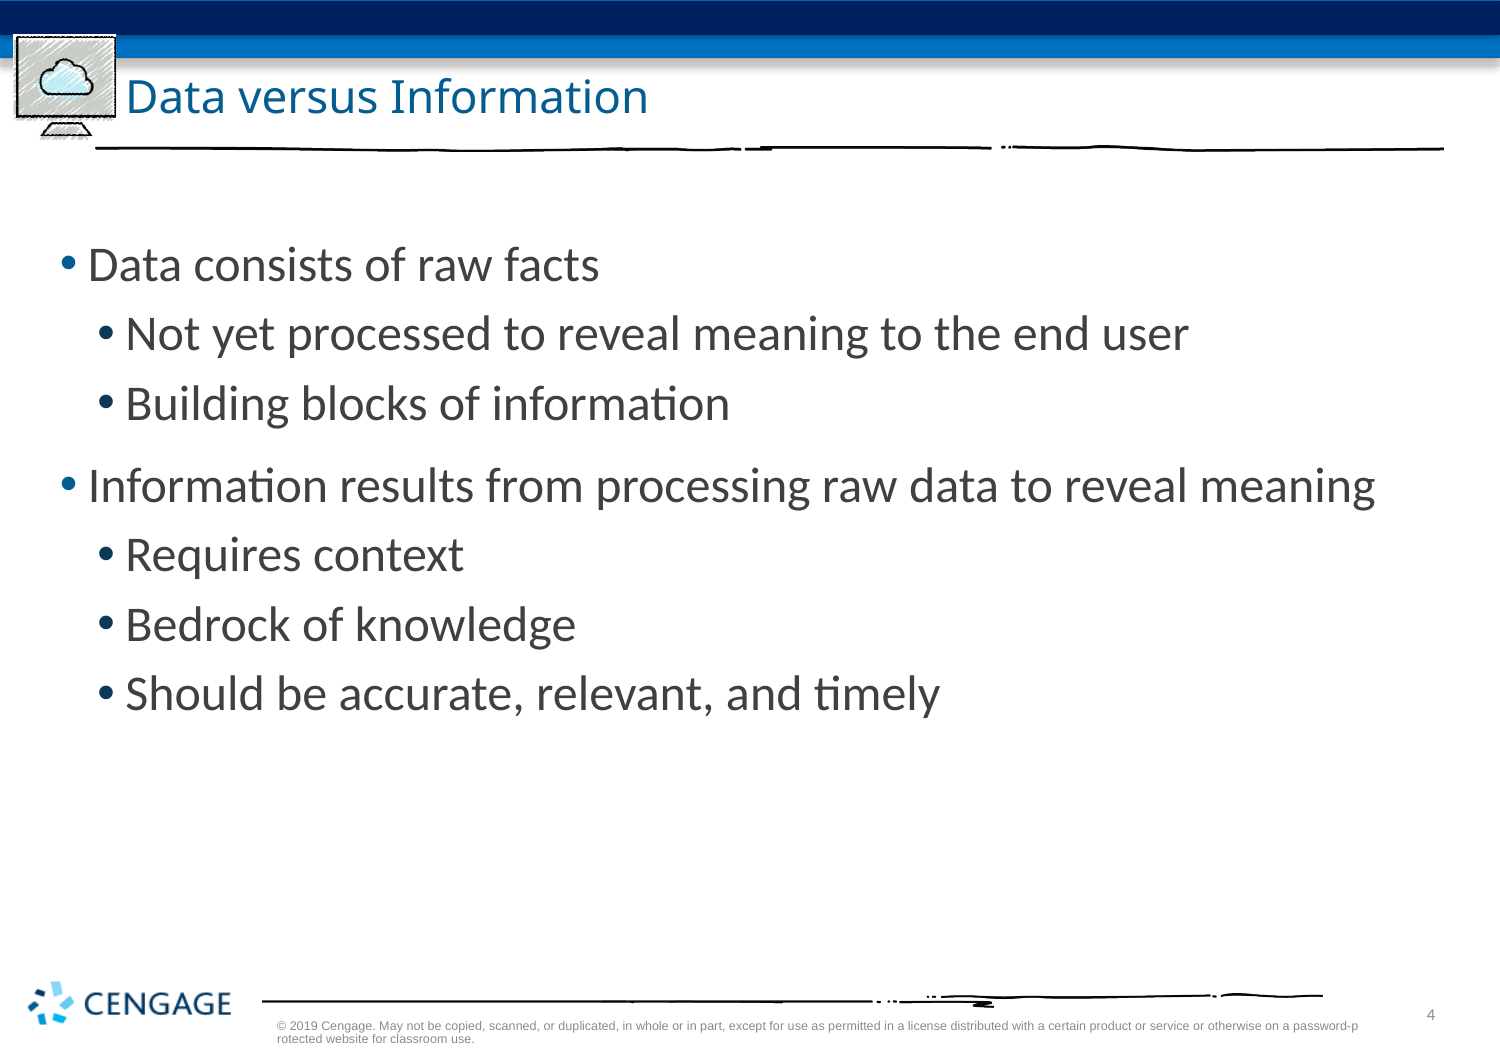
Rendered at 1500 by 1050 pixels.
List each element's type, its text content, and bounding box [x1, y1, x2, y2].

picture [95, 145, 1444, 152]
footer © 2019 Cengage. May not be copied, scanned, or duplicated, in whole or in part, except for use as permitted in a license distributed with a certain product or service or otherwise on a password-protected website for classroom use. [262, 1007, 1375, 1045]
picture [13, 34, 117, 141]
picture [7, 968, 244, 1037]
title Data versus Information [125, 61, 1442, 138]
list Data consists of raw facts Not yet processed to reveal meaning to the end user Building blocks of information Information results from processing raw data to reveal meaning Requires context Bedrock of knowledge Should be accurate, relevant, and timely [59, 235, 1441, 798]
picture [262, 993, 1323, 1007]
